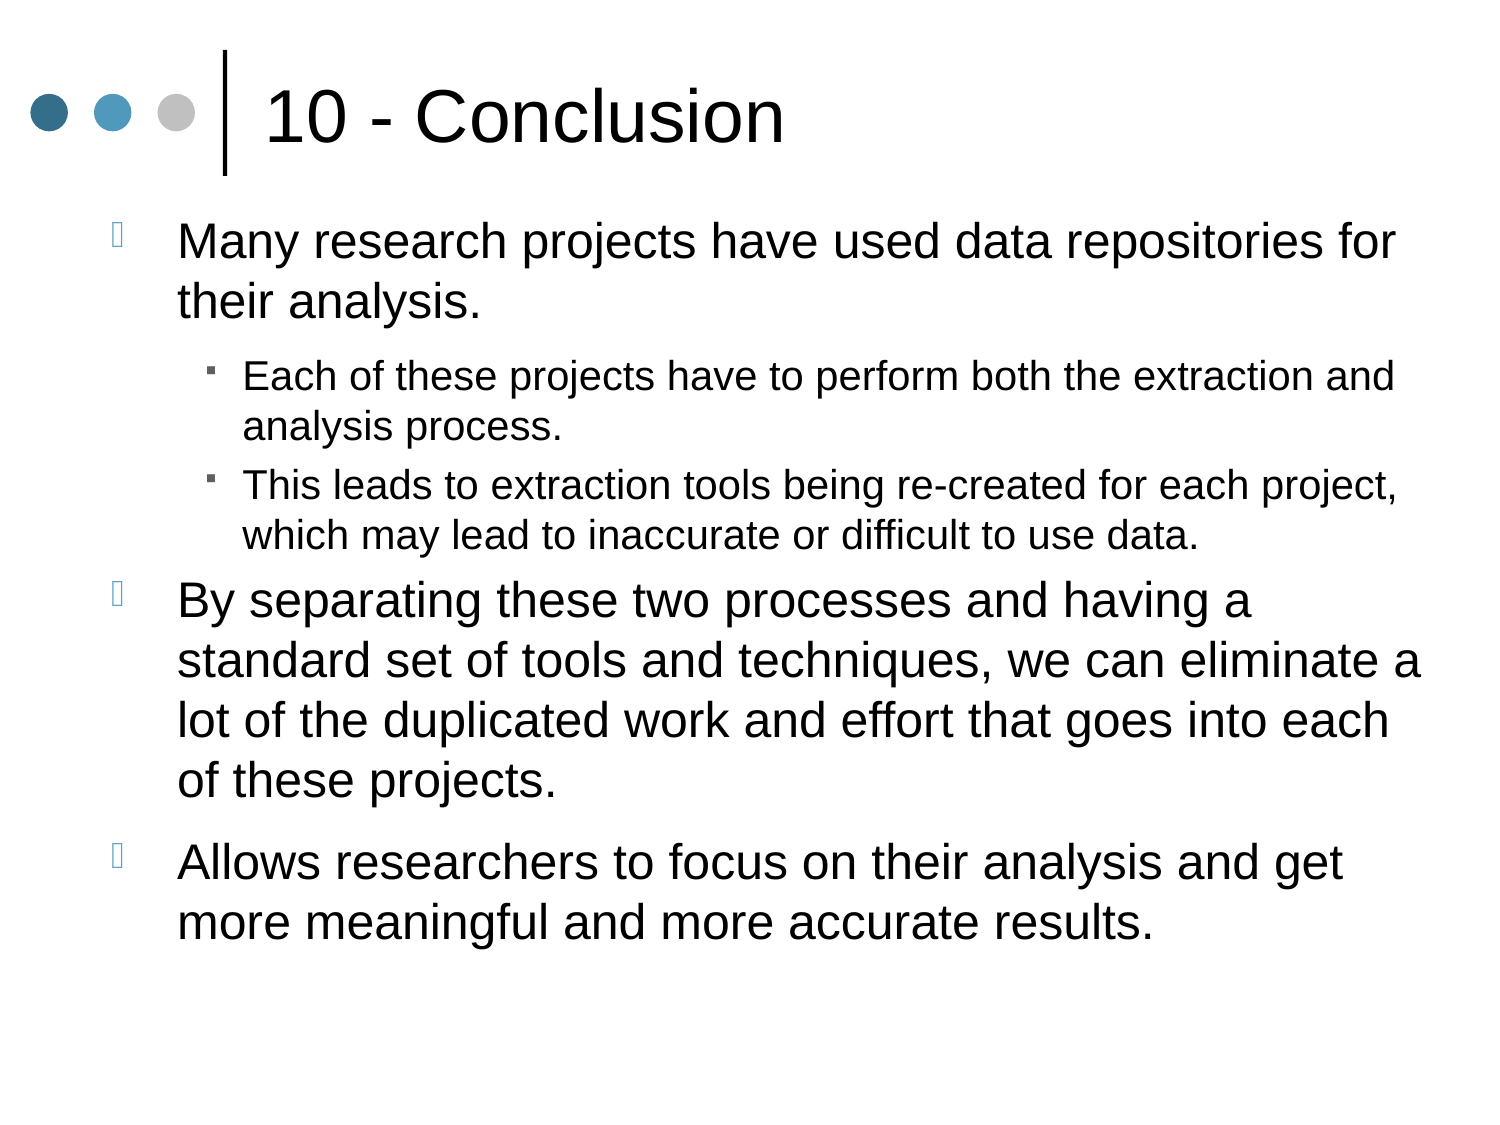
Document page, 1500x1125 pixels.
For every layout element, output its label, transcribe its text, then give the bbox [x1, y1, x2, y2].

list Many research projects have used data repositories for their analysis. Each of these projects have to perform both the extraction and analysis process. This leads to extraction tools being re-created for each project, which may lead to inaccurate or difficult to use data. By separating these two processes and having a standard set of tools and techniques, we can eliminate a lot of the duplicated work and effort that goes into each of these projects. Allows researchers to focus on their analysis and get more meaningful and more accurate results. [95, 200, 1447, 1077]
title 10 - Conclusion [249, 49, 1449, 177]
